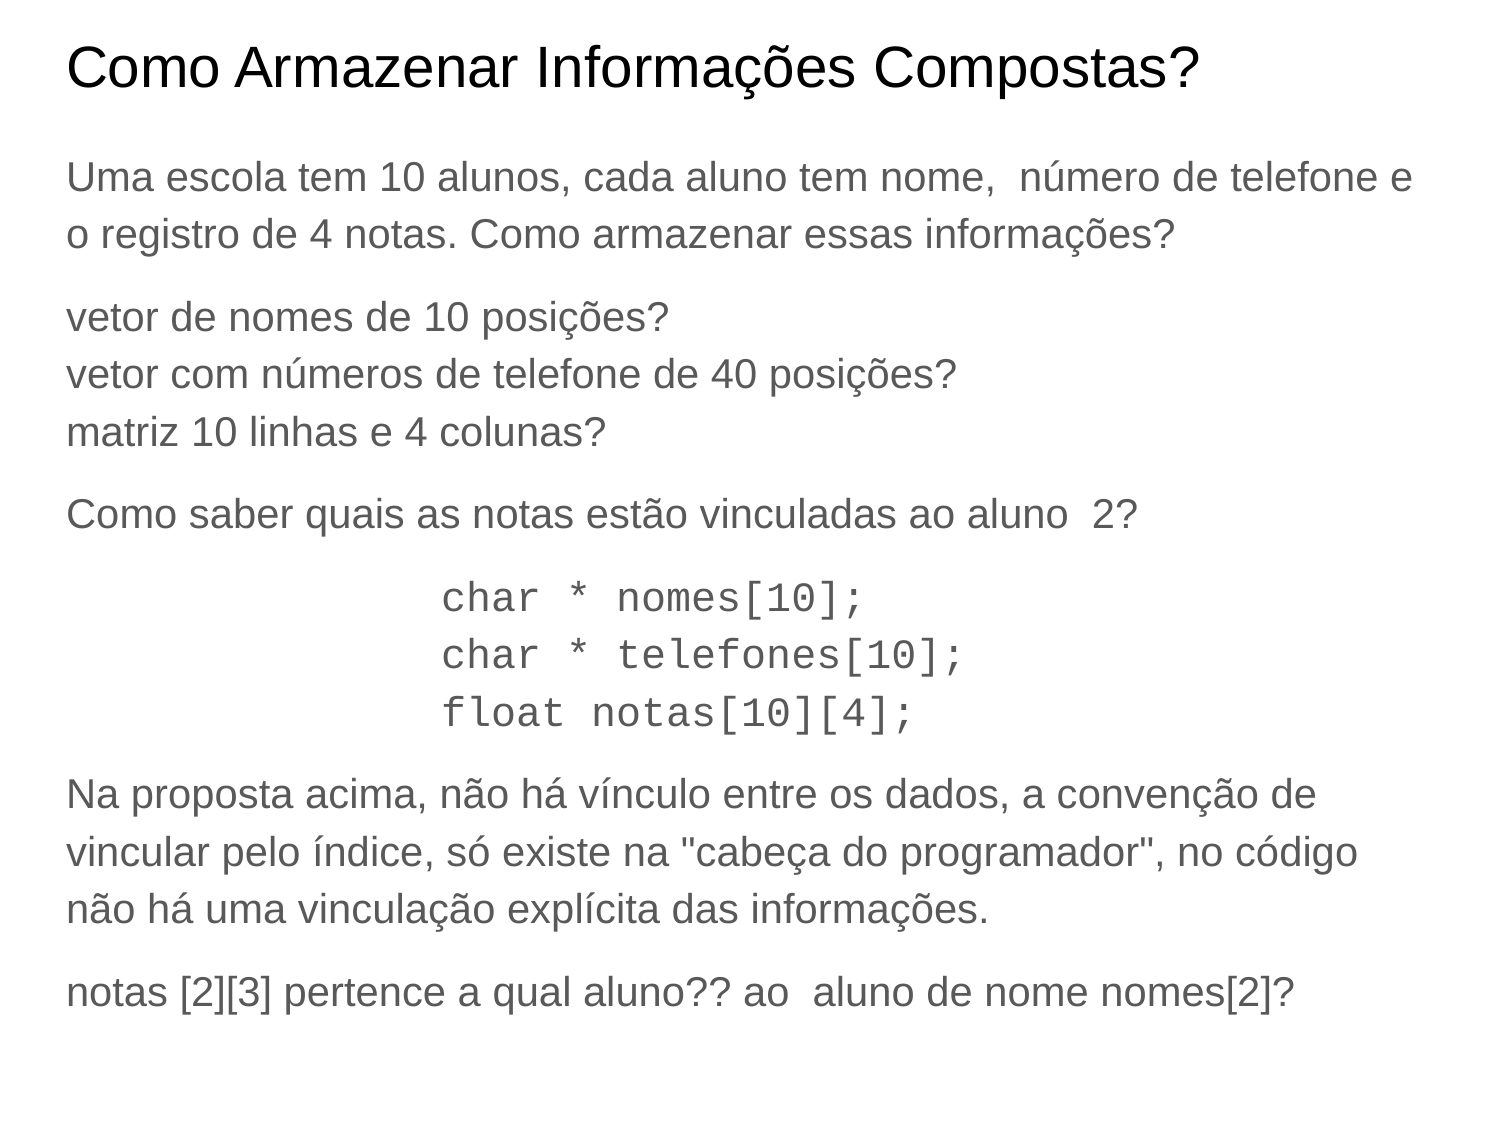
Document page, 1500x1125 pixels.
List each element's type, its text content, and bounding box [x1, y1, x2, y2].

list Uma escola tem 10 alunos, cada aluno tem nome, número de telefone e o registro de 4 notas. Como armazenar essas informações? vetor de nomes de 10 posições? vetor com números de telefone de 40 posições? matriz 10 linhas e 4 colunas? Como saber quais as notas estão vinculadas ao aluno 2? char * nomes[10]; char * telefones[10]; float notas[10][4]; Na proposta acima, não há vínculo entre os dados, a convenção de vincular pelo índice, só existe na "cabeça do programador", no código não há uma vinculação explícita das informações. notas [2][3] pertence a qual aluno?? ao aluno de nome nomes[2]? [51, 126, 1449, 1073]
title Como Armazenar Informações Compostas? [51, 14, 1449, 126]
